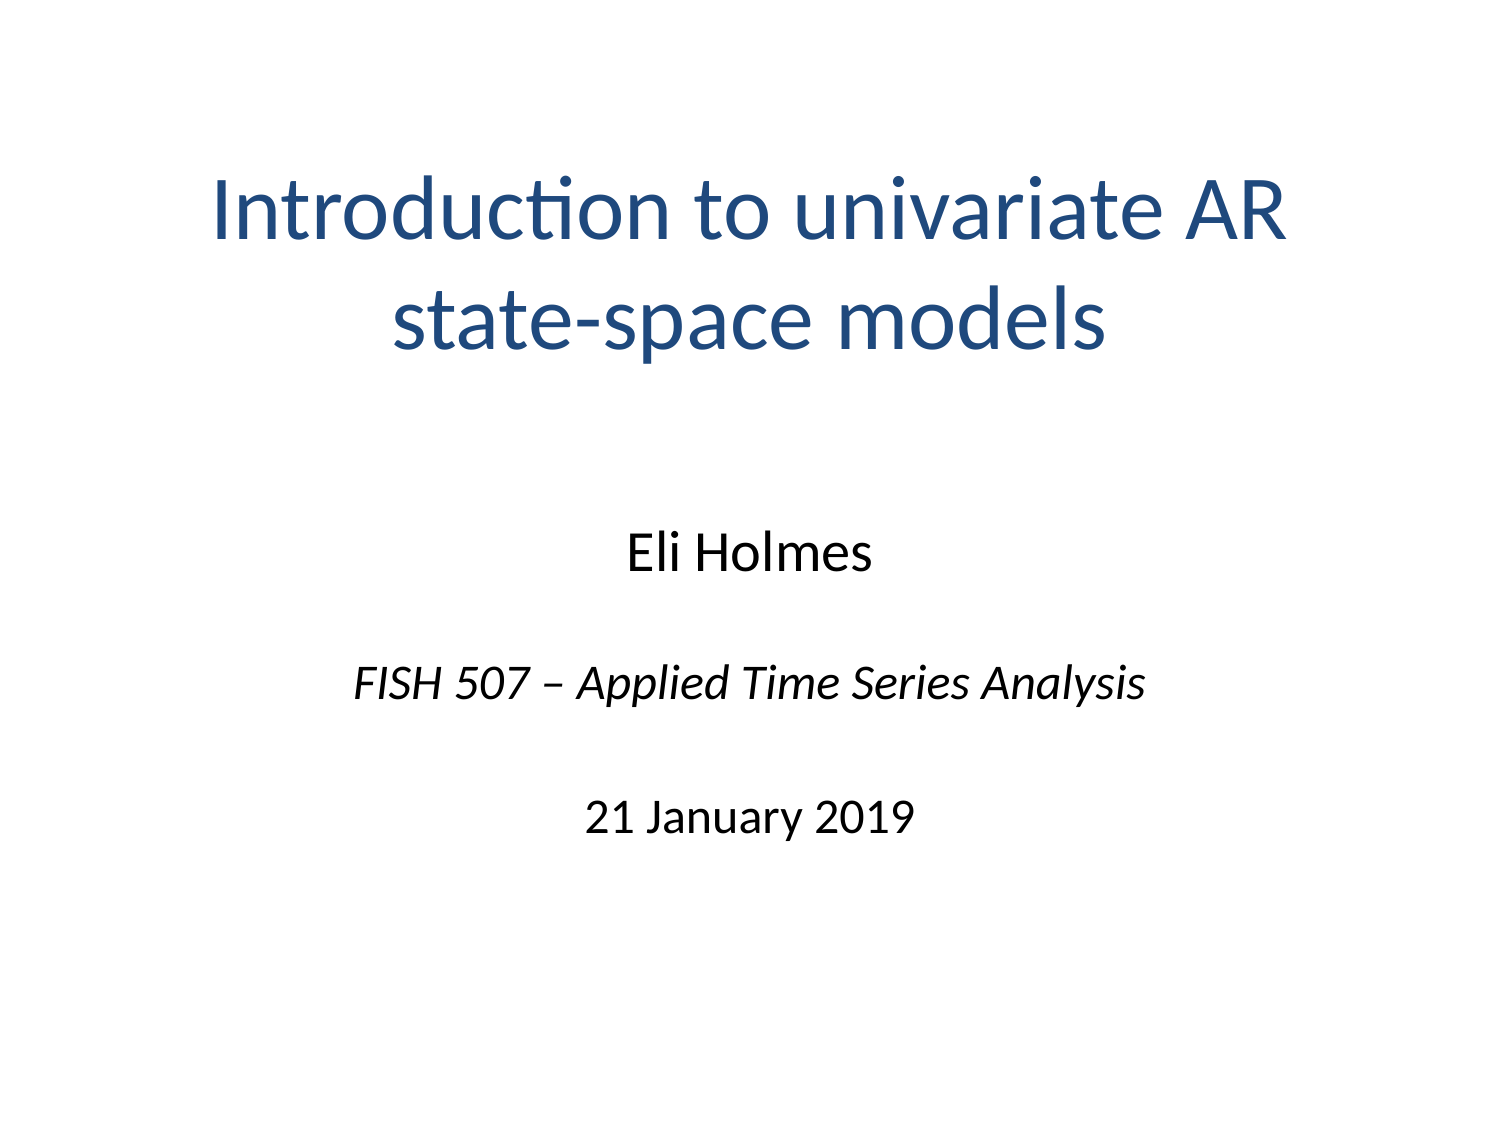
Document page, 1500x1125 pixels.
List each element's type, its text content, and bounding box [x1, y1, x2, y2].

text_box Eli Holmes FISH 507 – Applied Time Series Analysis 21 January 2019 [163, 484, 1337, 851]
title Introduction to univariate AR state-space models [139, 88, 1361, 428]
